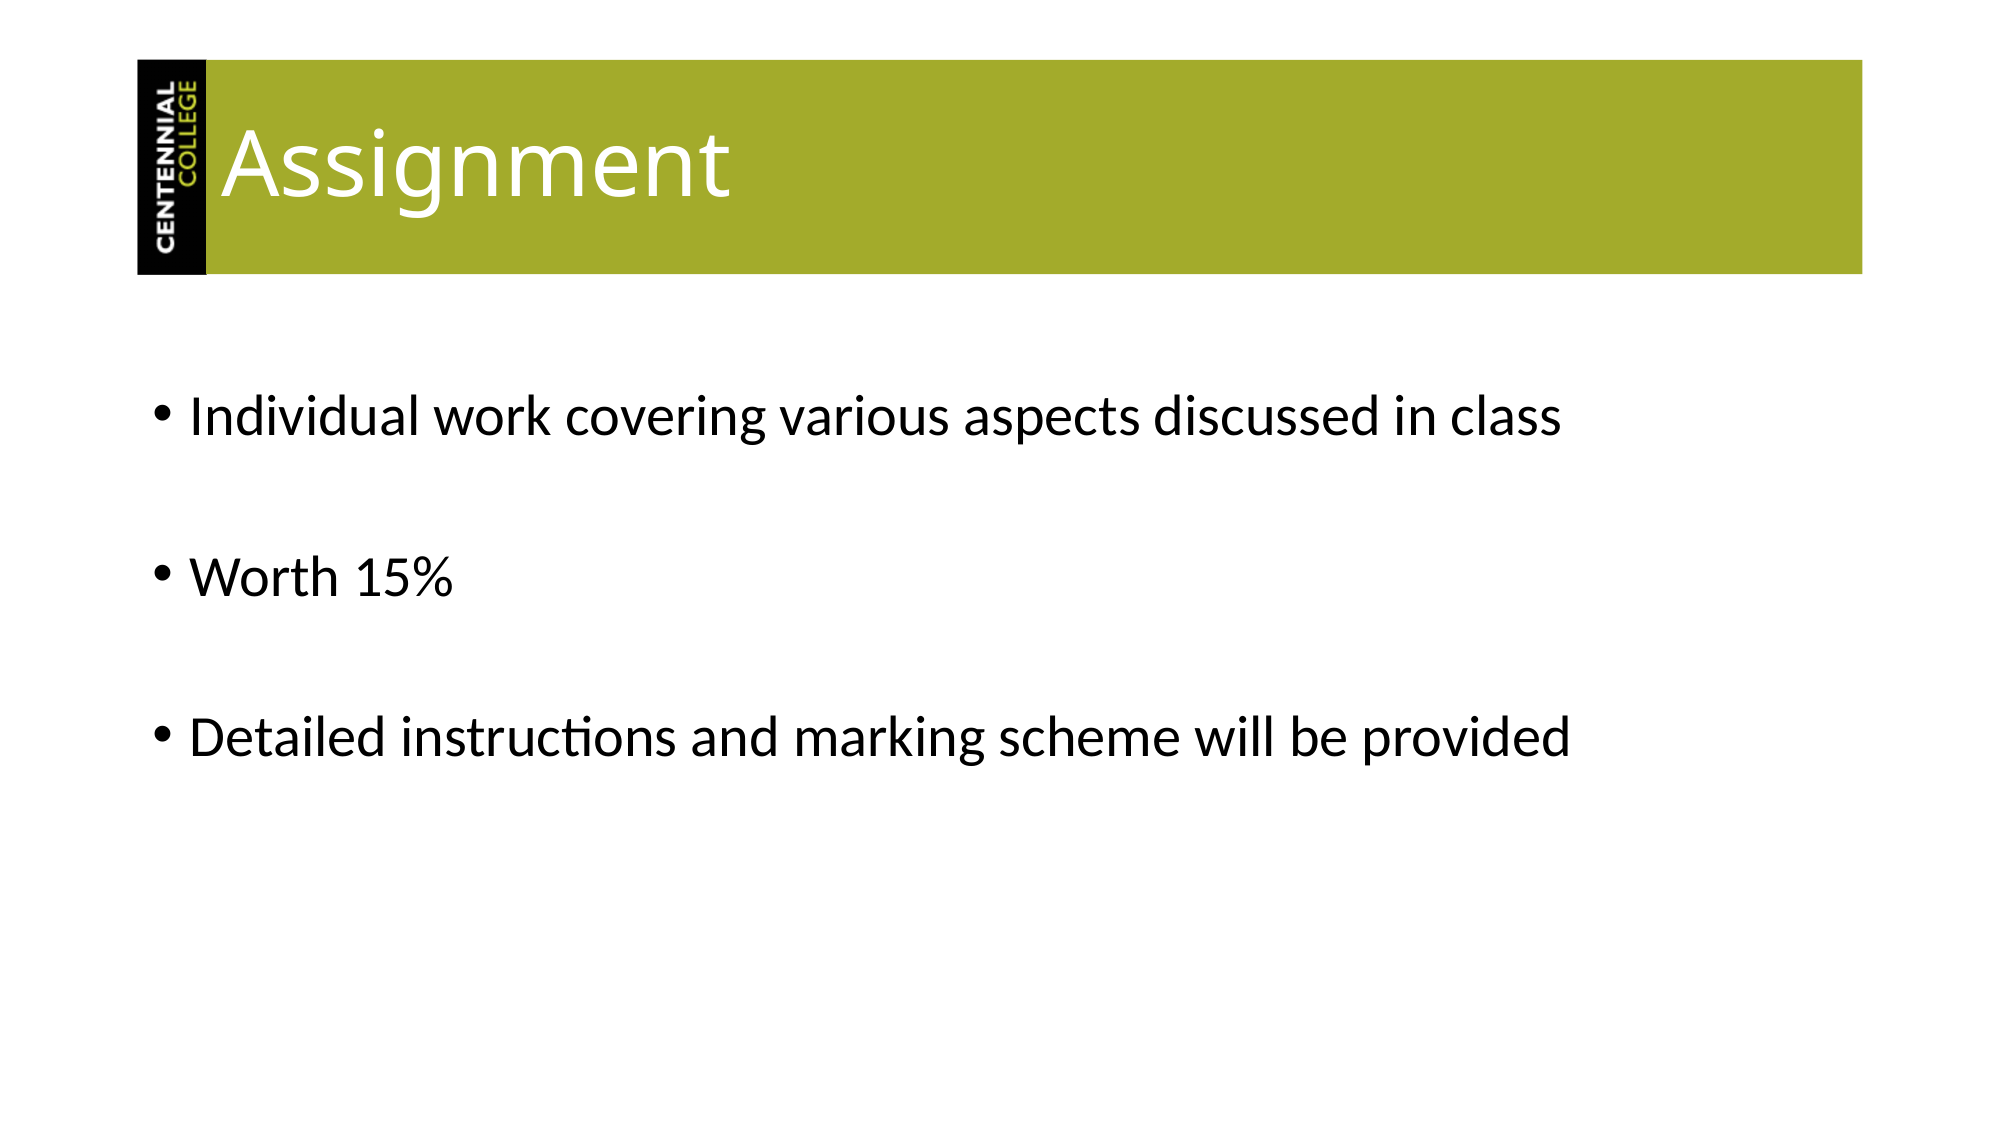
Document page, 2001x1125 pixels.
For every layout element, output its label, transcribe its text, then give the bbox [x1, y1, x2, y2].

list Individual work covering various aspects discussed in class Worth 15% Detailed instructions and marking scheme will be provided [137, 299, 1863, 1014]
title Assignment [206, 59, 1863, 275]
picture [138, 60, 206, 274]
